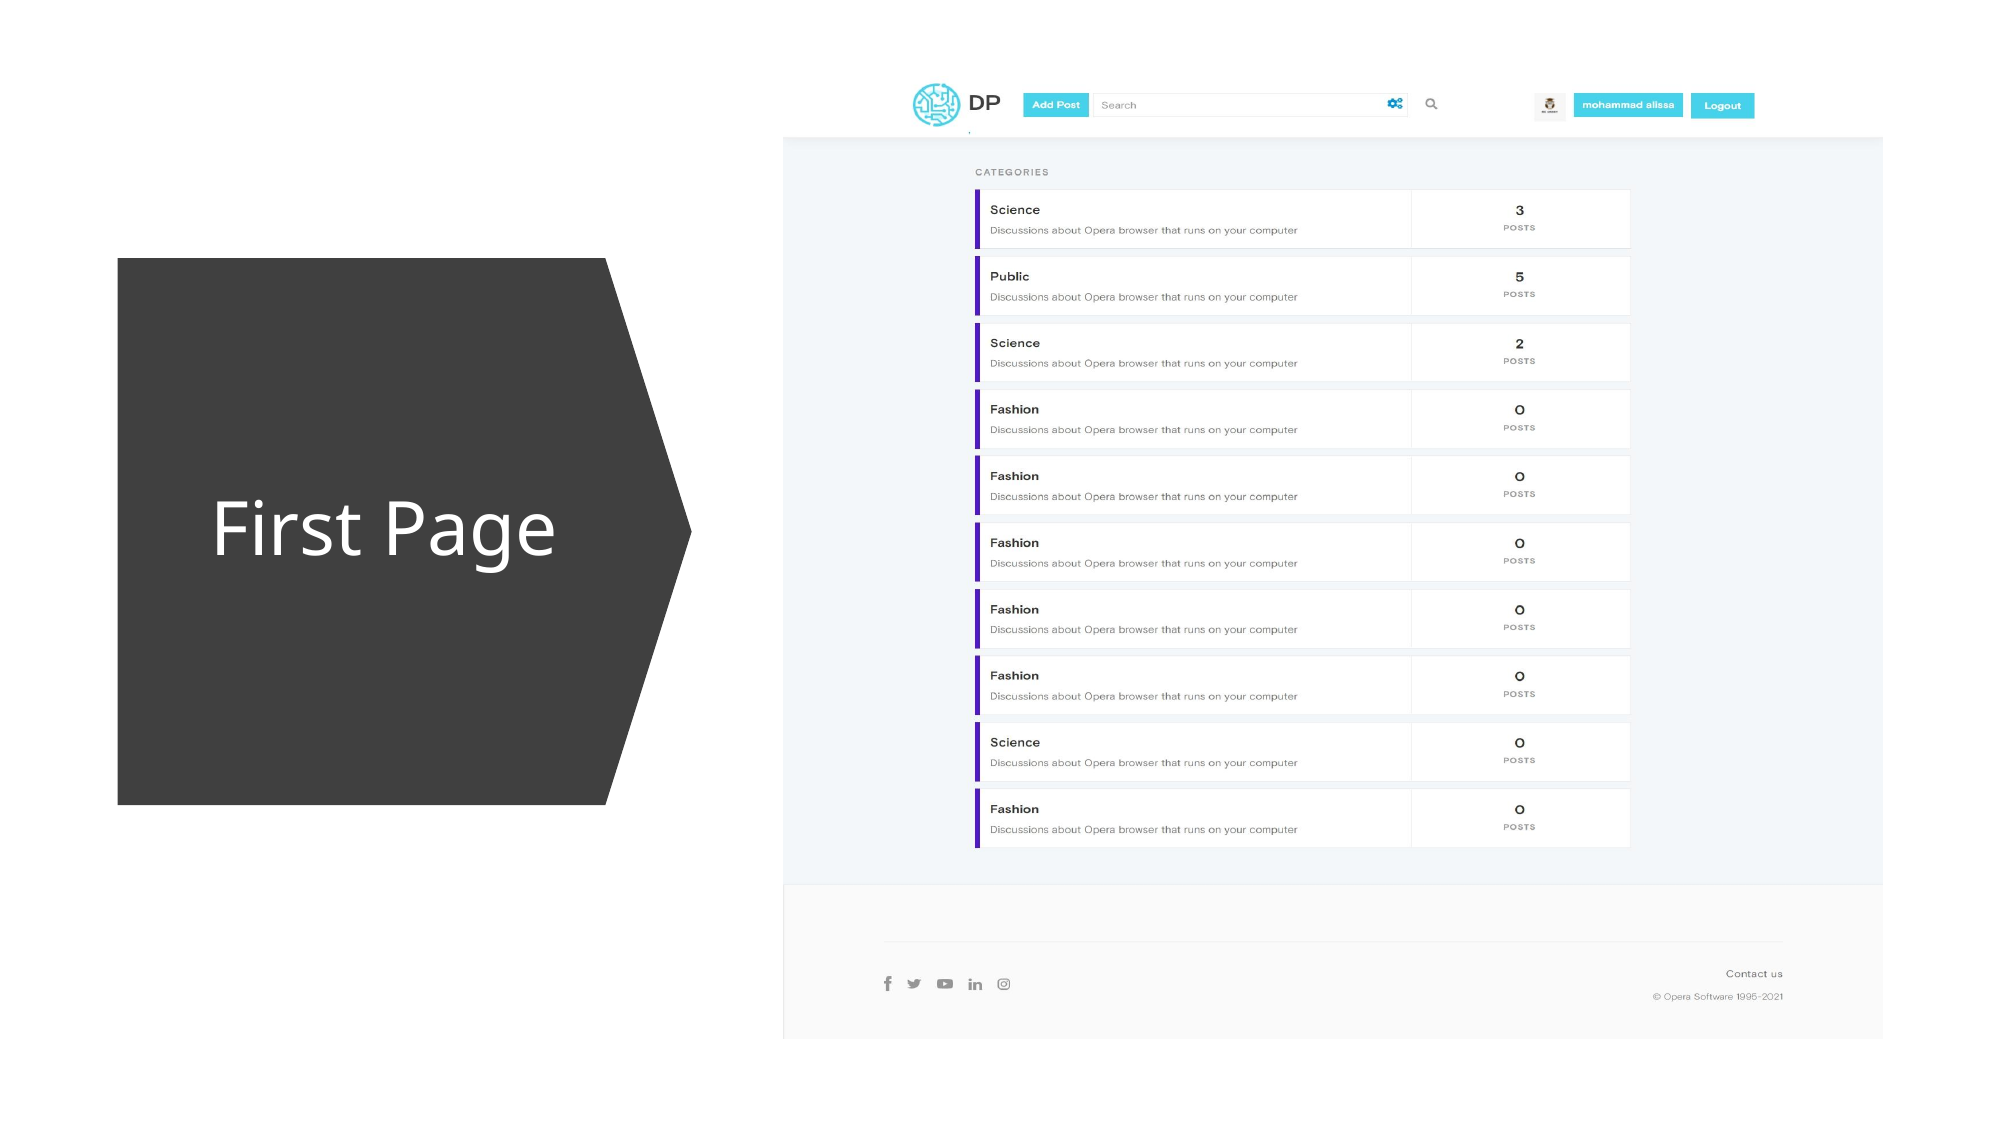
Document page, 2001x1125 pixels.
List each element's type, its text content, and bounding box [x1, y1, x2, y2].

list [783, 76, 1883, 1039]
title First Page [168, 322, 601, 741]
text_box [116, 257, 693, 807]
